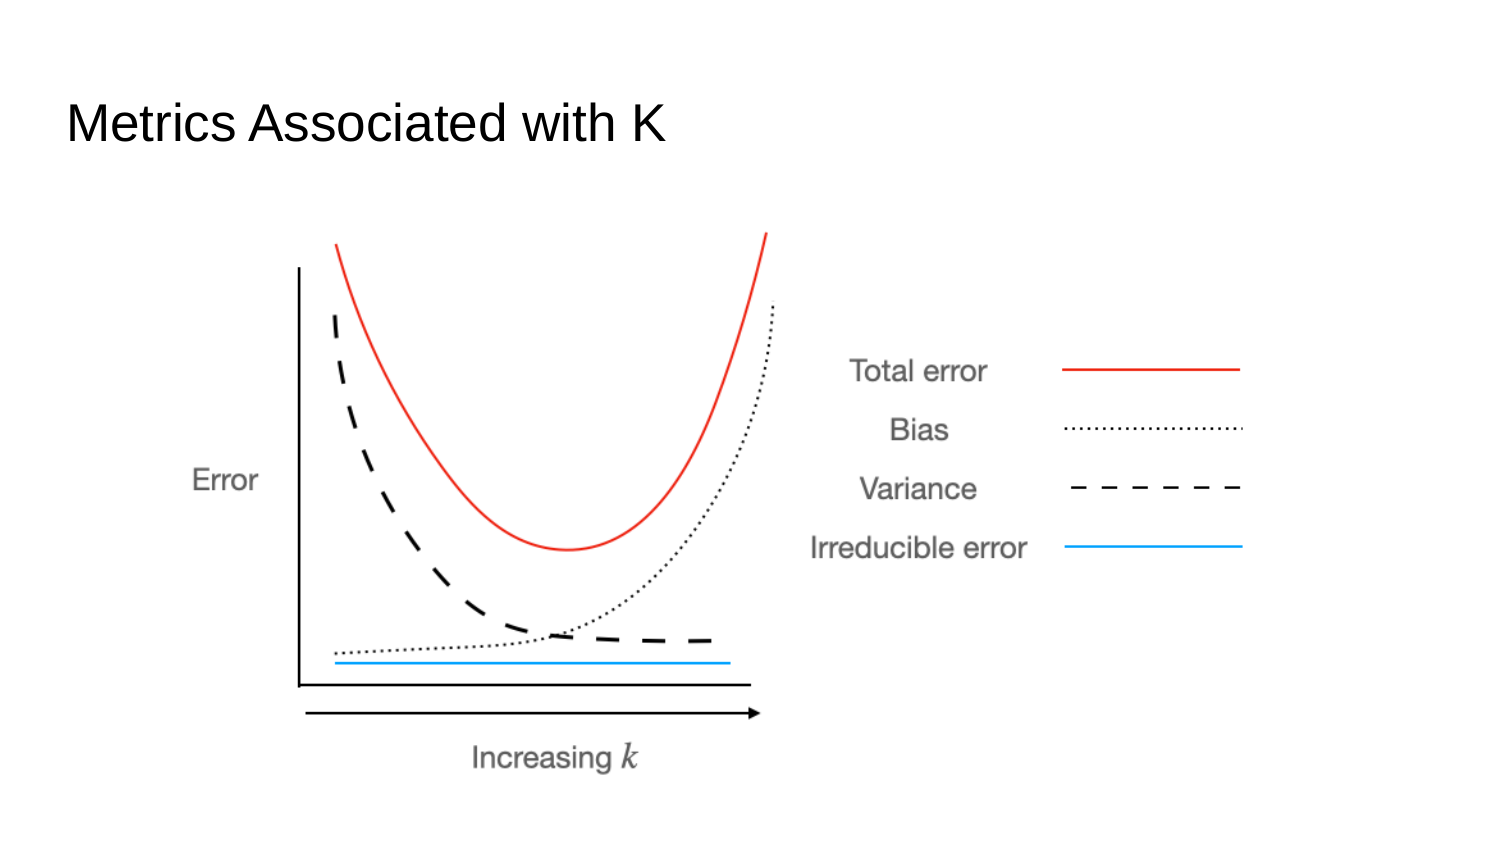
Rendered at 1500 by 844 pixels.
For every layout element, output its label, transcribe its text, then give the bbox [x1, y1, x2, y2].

picture [97, 184, 1286, 812]
title Metrics Associated with K [51, 72, 1449, 167]
